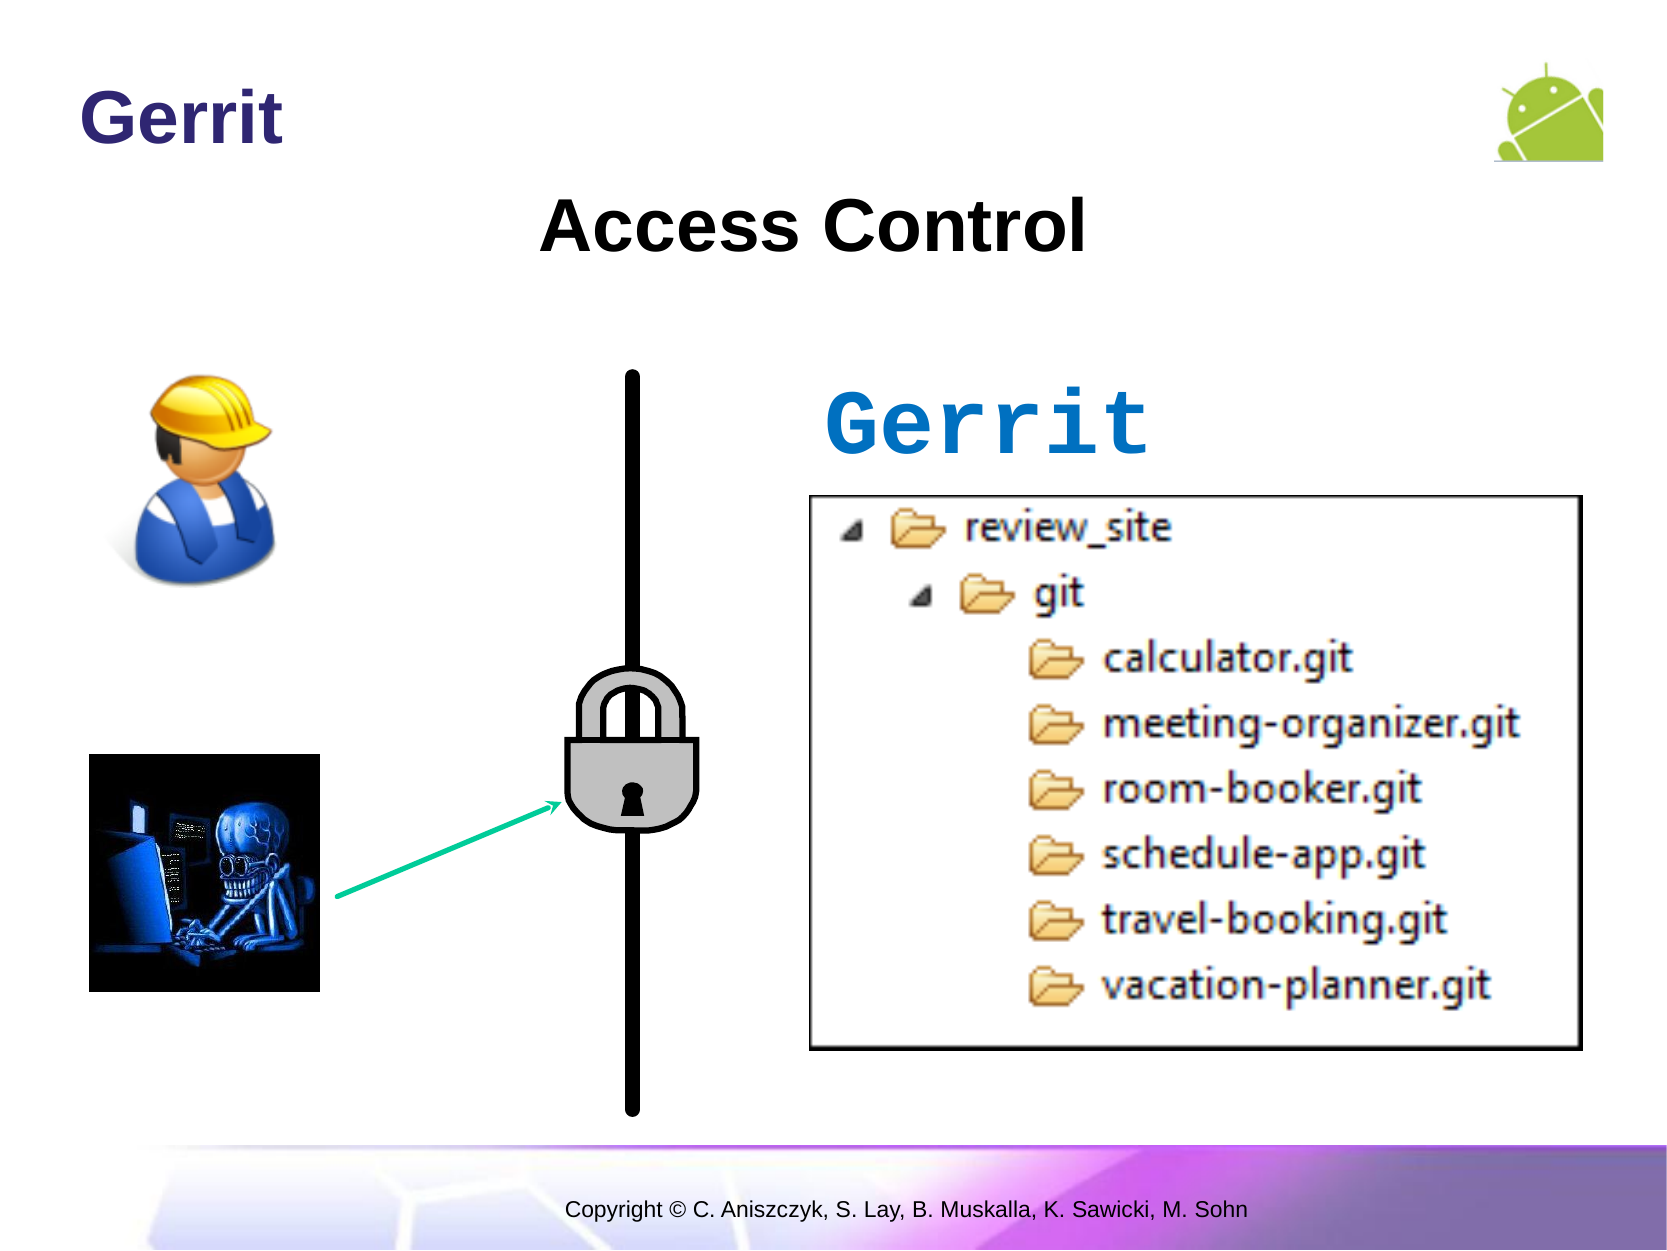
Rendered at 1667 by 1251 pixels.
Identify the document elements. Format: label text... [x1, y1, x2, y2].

picture [88, 754, 320, 992]
text_box [567, 668, 697, 742]
picture [0, 1145, 1667, 1250]
picture [77, 364, 321, 613]
picture [1494, 57, 1606, 162]
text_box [336, 801, 562, 897]
text_box Gerrit [809, 317, 1199, 488]
text_box Gerrit [64, 67, 1489, 155]
text_box [567, 751, 697, 831]
picture [809, 494, 1583, 1051]
text_box Access Control [89, 175, 1539, 263]
